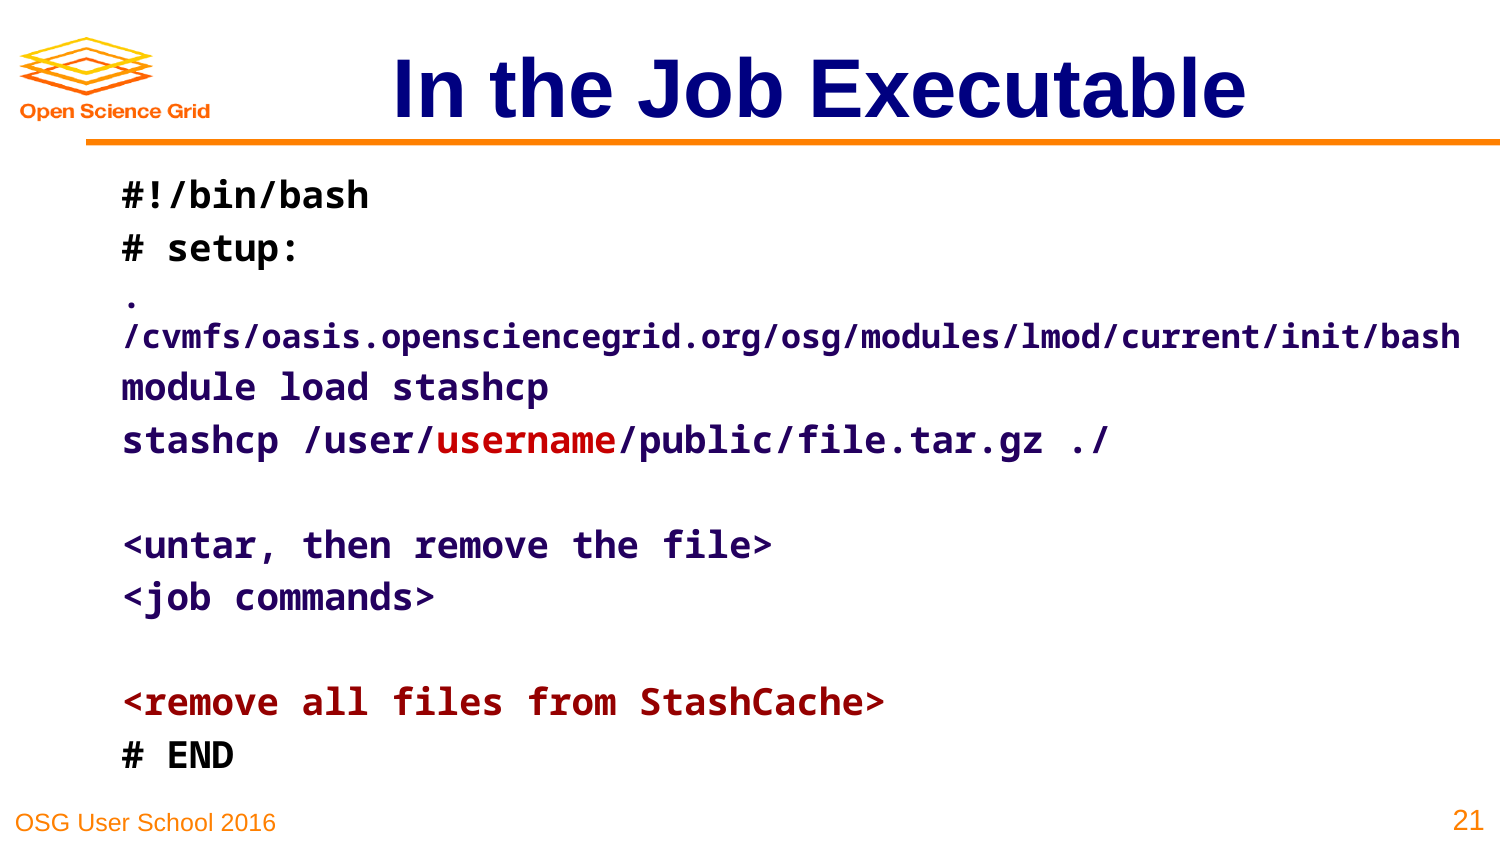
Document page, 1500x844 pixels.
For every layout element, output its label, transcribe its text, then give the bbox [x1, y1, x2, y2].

title In the Job Executable [201, 14, 1440, 155]
list #!/bin/bash # setup: . /cvmfs/oasis.opensciencegrid.org/osg/modules/lmod/current/init/bash module load stashcp stashcp /user/username/public/file.tar.gz ./ <untar, then remove the file> <job commands> <remove all files from StashCache> # END [106, 164, 1490, 741]
picture [0, 20, 201, 134]
slide_number 21 [1430, 787, 1500, 844]
